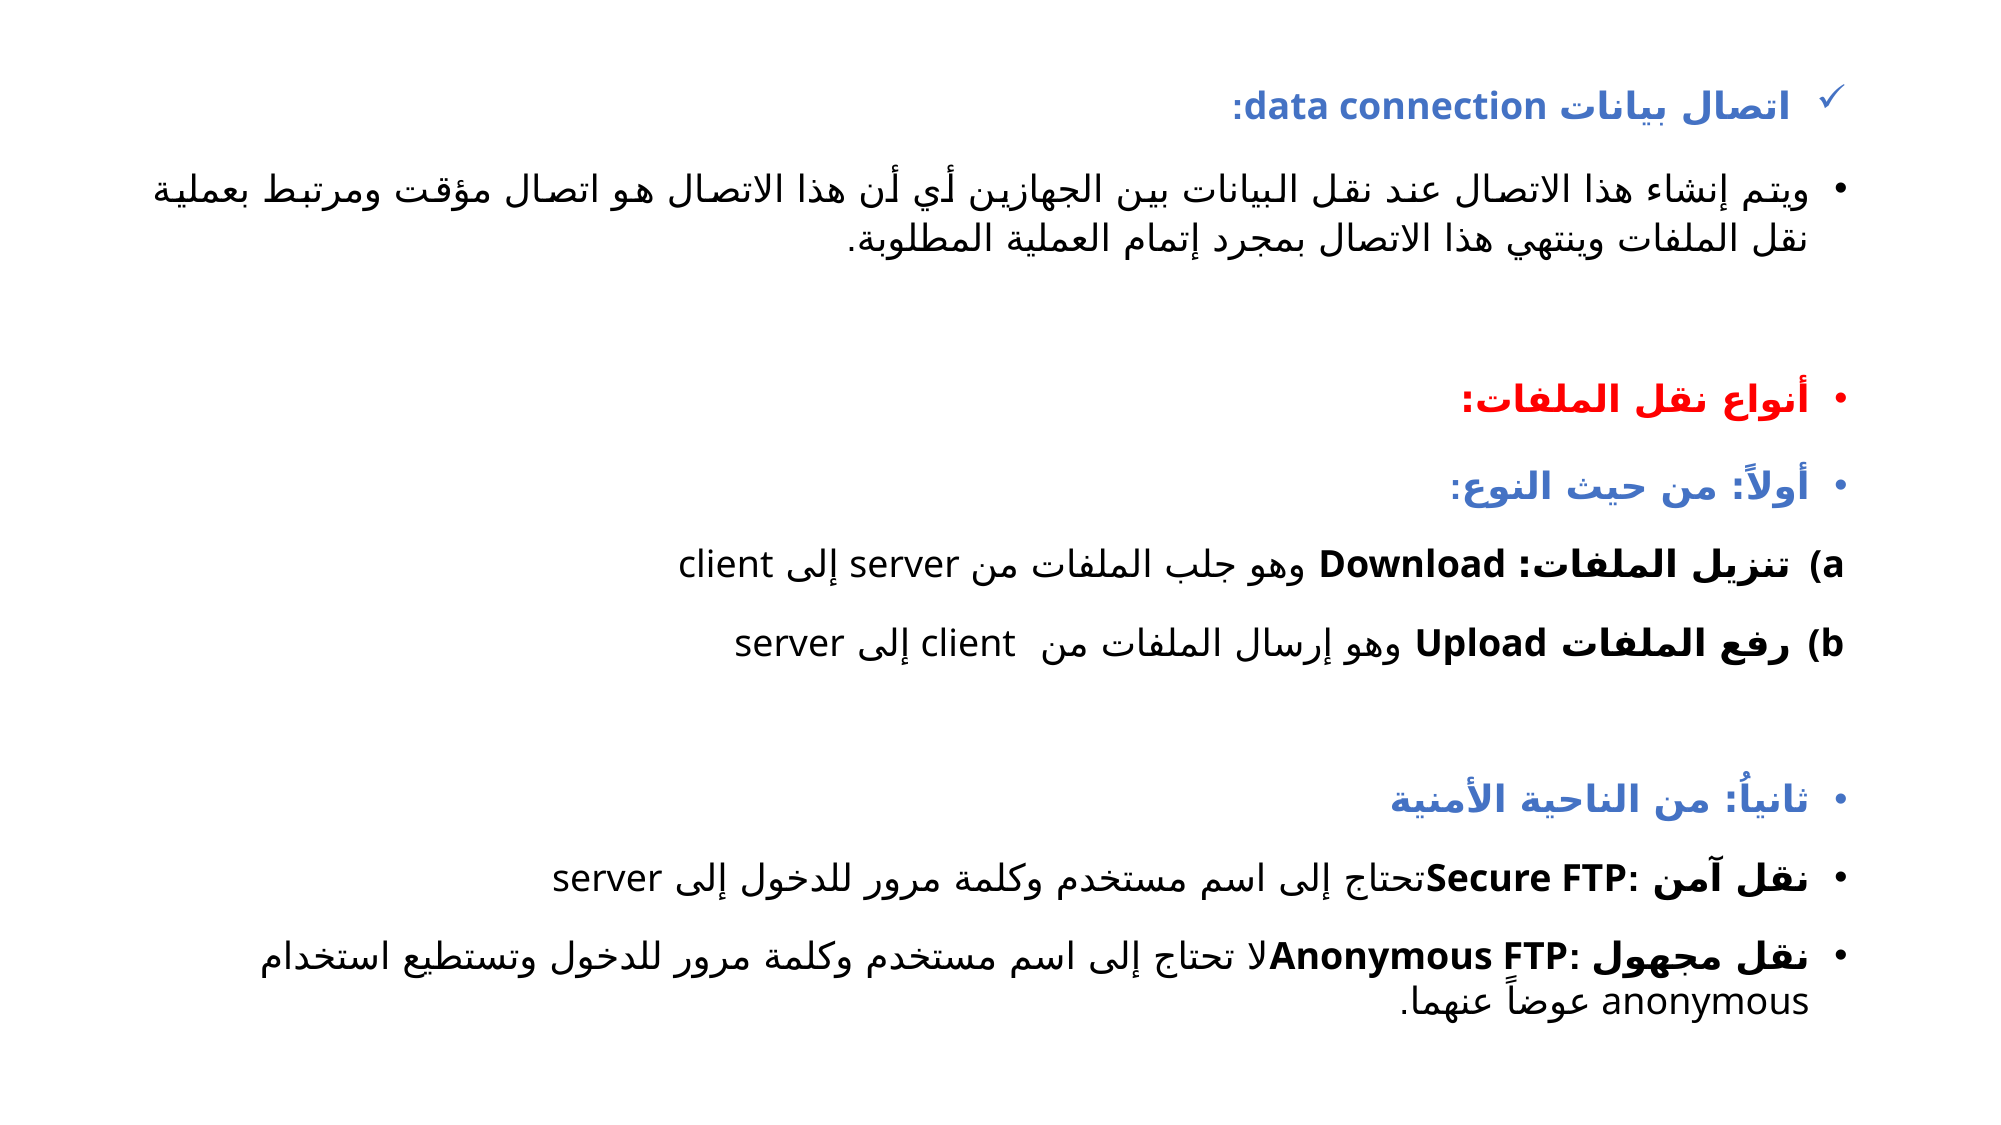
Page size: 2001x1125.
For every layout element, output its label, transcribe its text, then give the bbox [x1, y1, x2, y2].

list اتصال بيانات data connection: ويتم إنشاء هذا الاتصال عند نقل البيانات بين الجهازين أي أن هذا الاتصال هو اتصال مؤقت ومرتبط بعملية نقل الملفات وينتهي هذا الاتصال بمجرد إتمام العملية المطلوبة. أنواع نقل الملفات: أولاً: من حيث النوع: تنزيل الملفات: Download وهو جلب الملفات من server إلى client رفع الملفات Upload وهو إرسال الملفات من client إلى server ثانياُ: من الناحية الأمنية نقل آمن :Secure FTPتحتاج إلى اسم مستخدم وكلمة مرور للدخول إلى server نقل مجهول :Anonymous FTPلا تحتاج إلى اسم مستخدم وكلمة مرور للدخول وتستطيع استخدام anonymous عوضاً عنهما. [137, 69, 1863, 1046]
